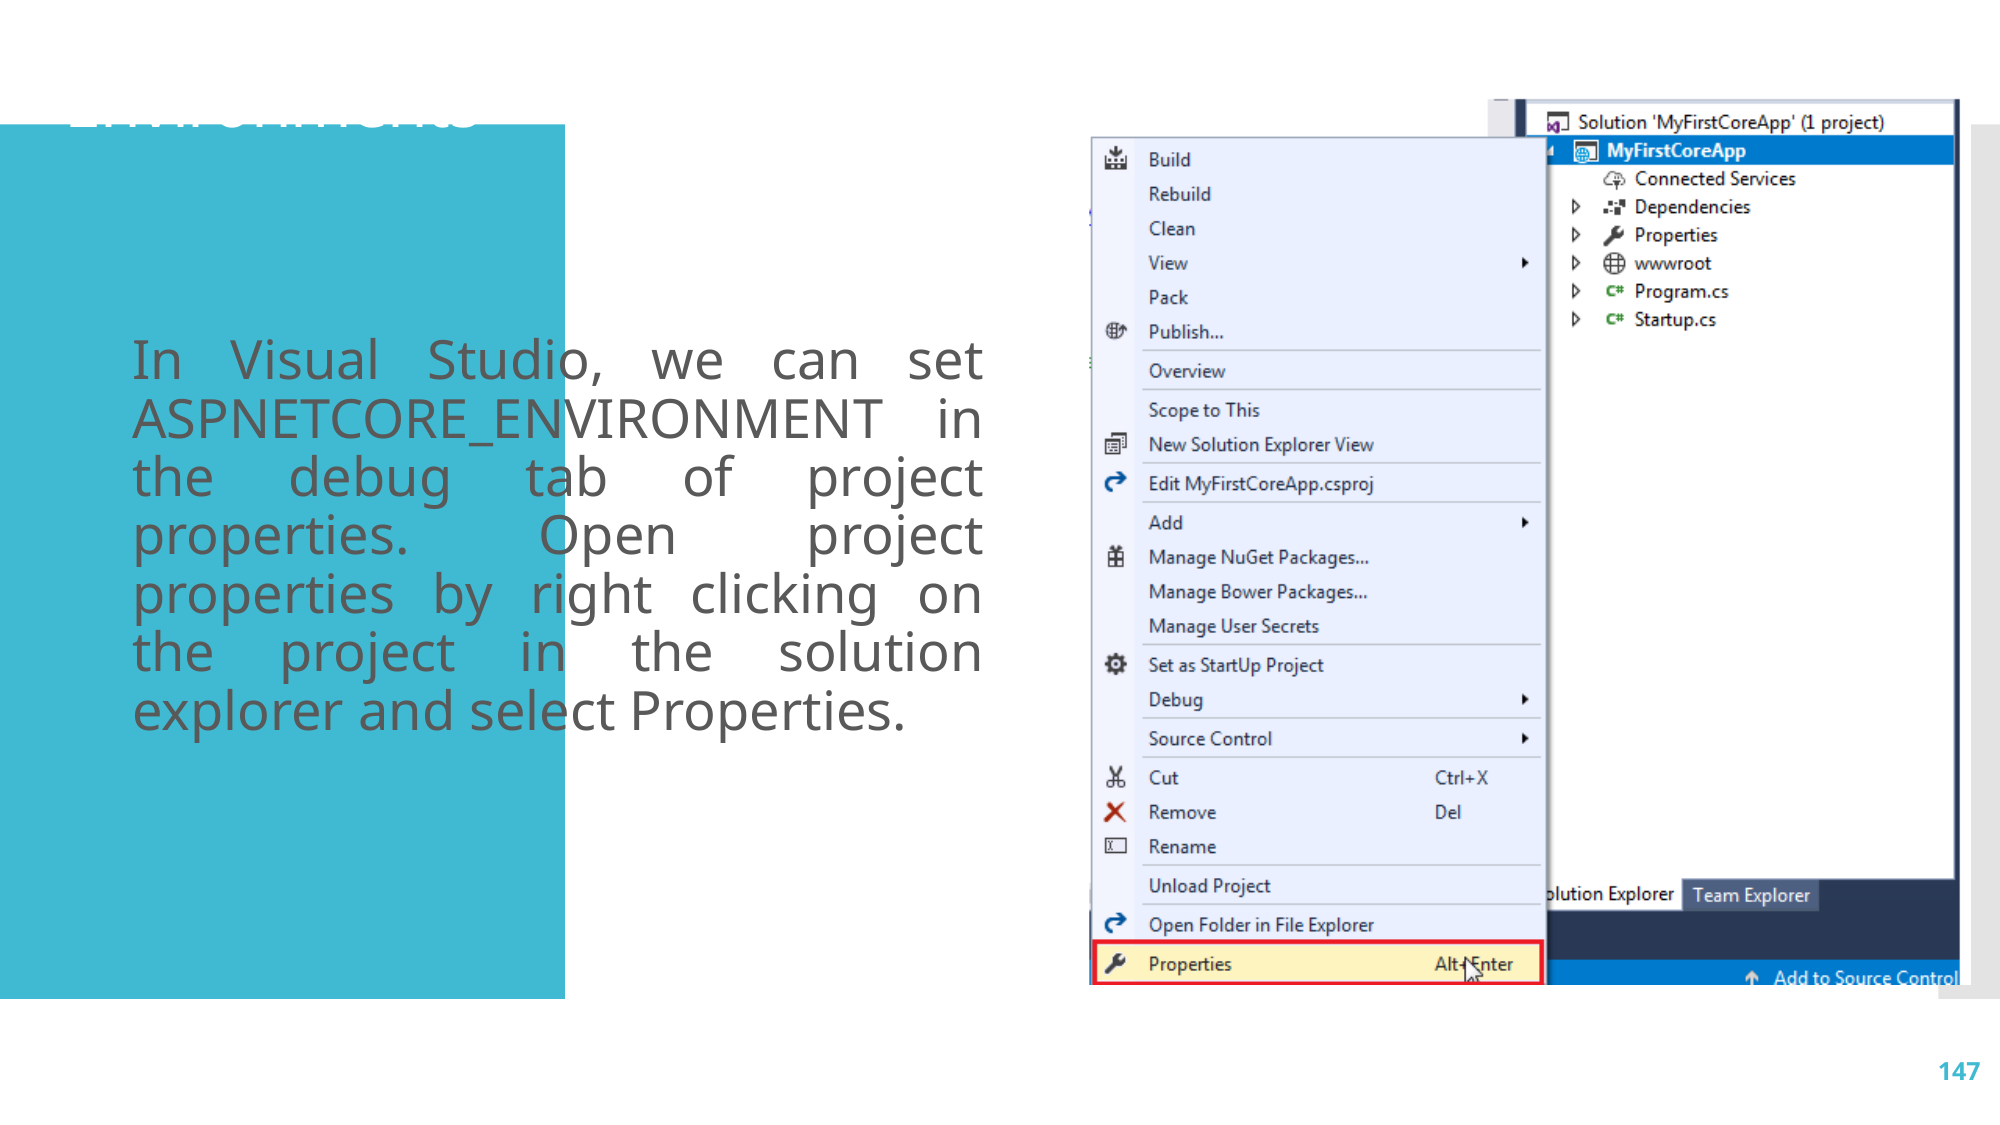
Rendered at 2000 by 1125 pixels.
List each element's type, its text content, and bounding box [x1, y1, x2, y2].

picture [1087, 90, 1972, 985]
title Environments [49, 62, 1875, 150]
list In Visual Studio, we can set ASPNETCORE_ENVIRONMENT in the debug tab of project properties. Open project properties by right clicking on the project in the solution explorer and select Properties. [87, 174, 1000, 900]
slide_number 147 [1744, 1042, 1996, 1103]
